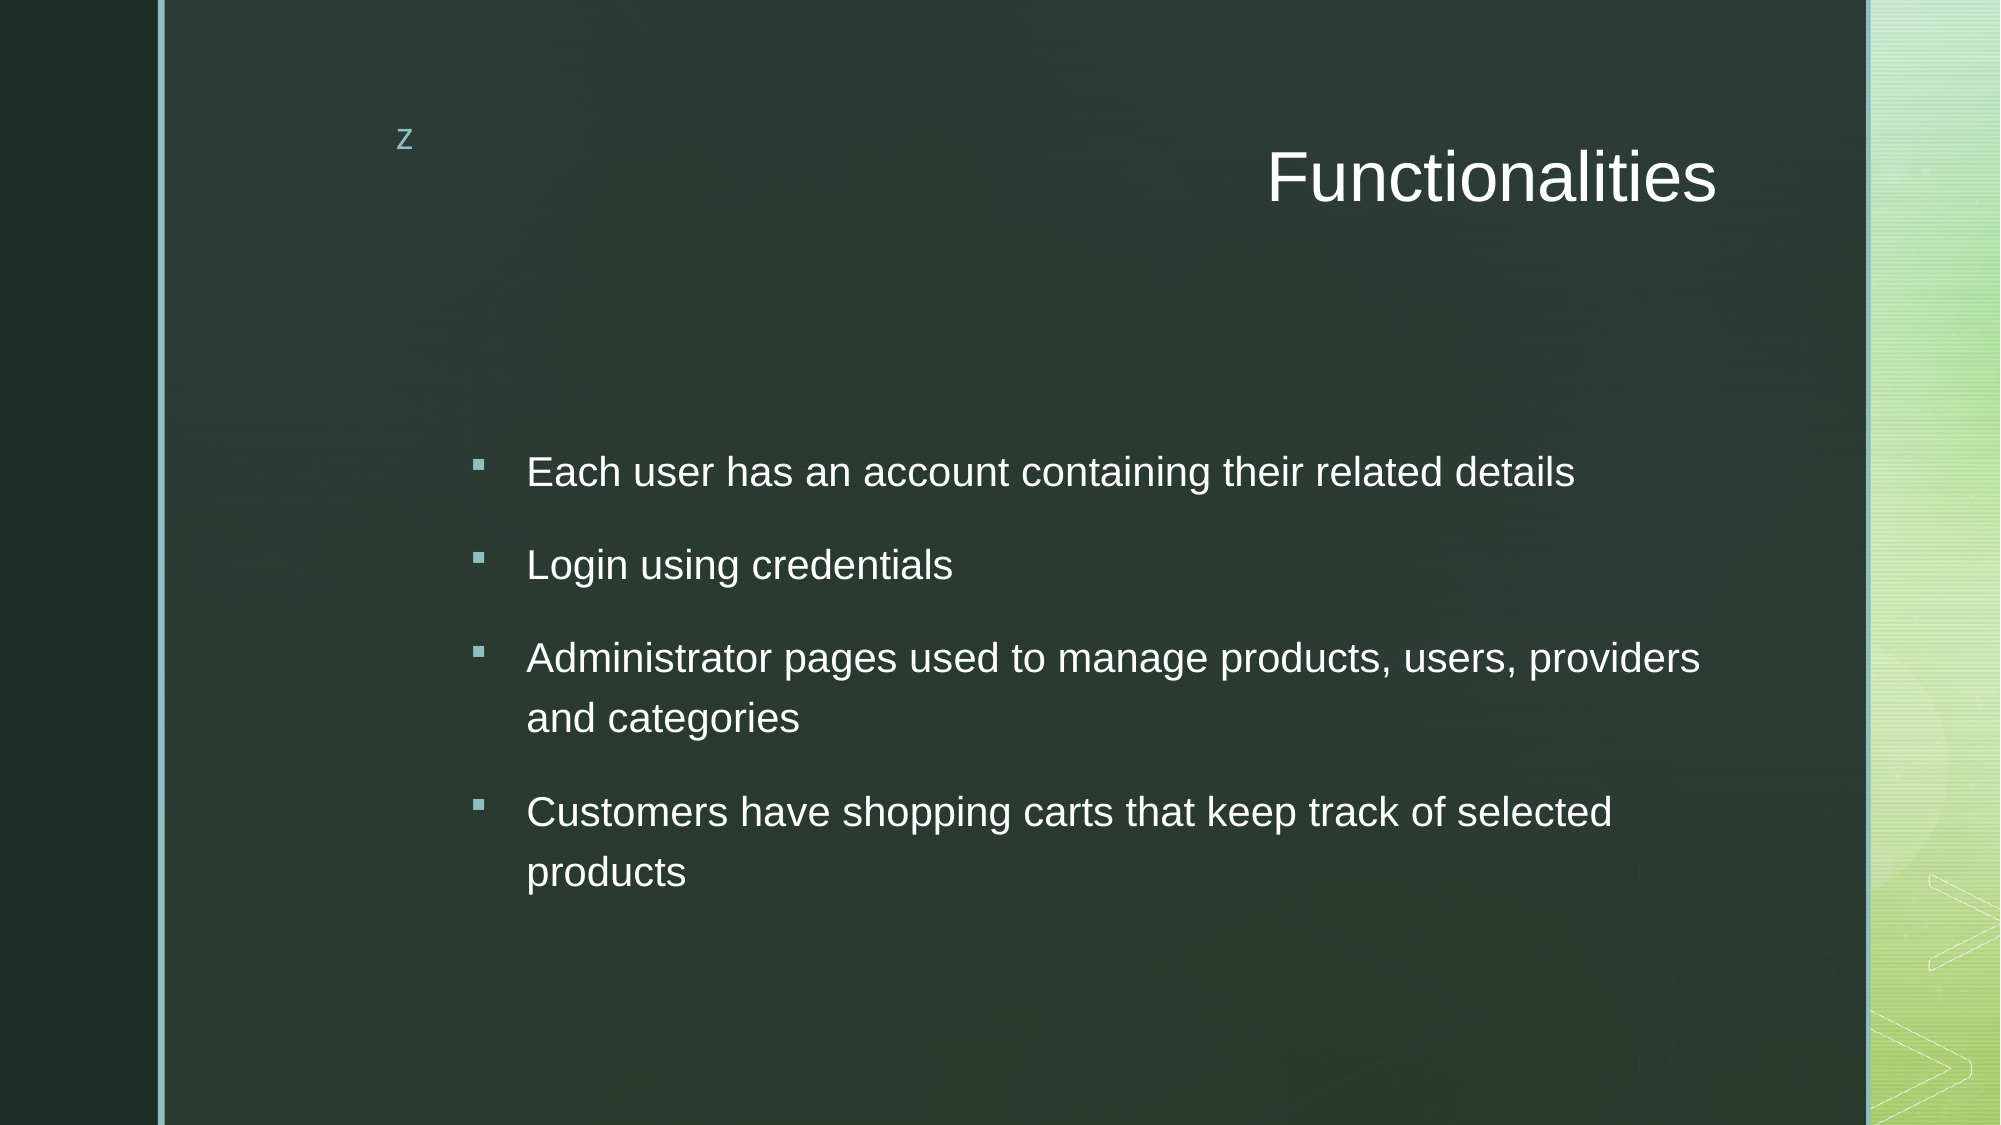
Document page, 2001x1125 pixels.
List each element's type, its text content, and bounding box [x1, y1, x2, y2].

title Functionalities [428, 132, 1734, 310]
picture [1871, 0, 2001, 1125]
list Each user has an account containing their related details Login using credentials Administrator pages used to manage products, users, providers and categories Customers have shopping carts that keep track of selected products [454, 336, 1734, 993]
